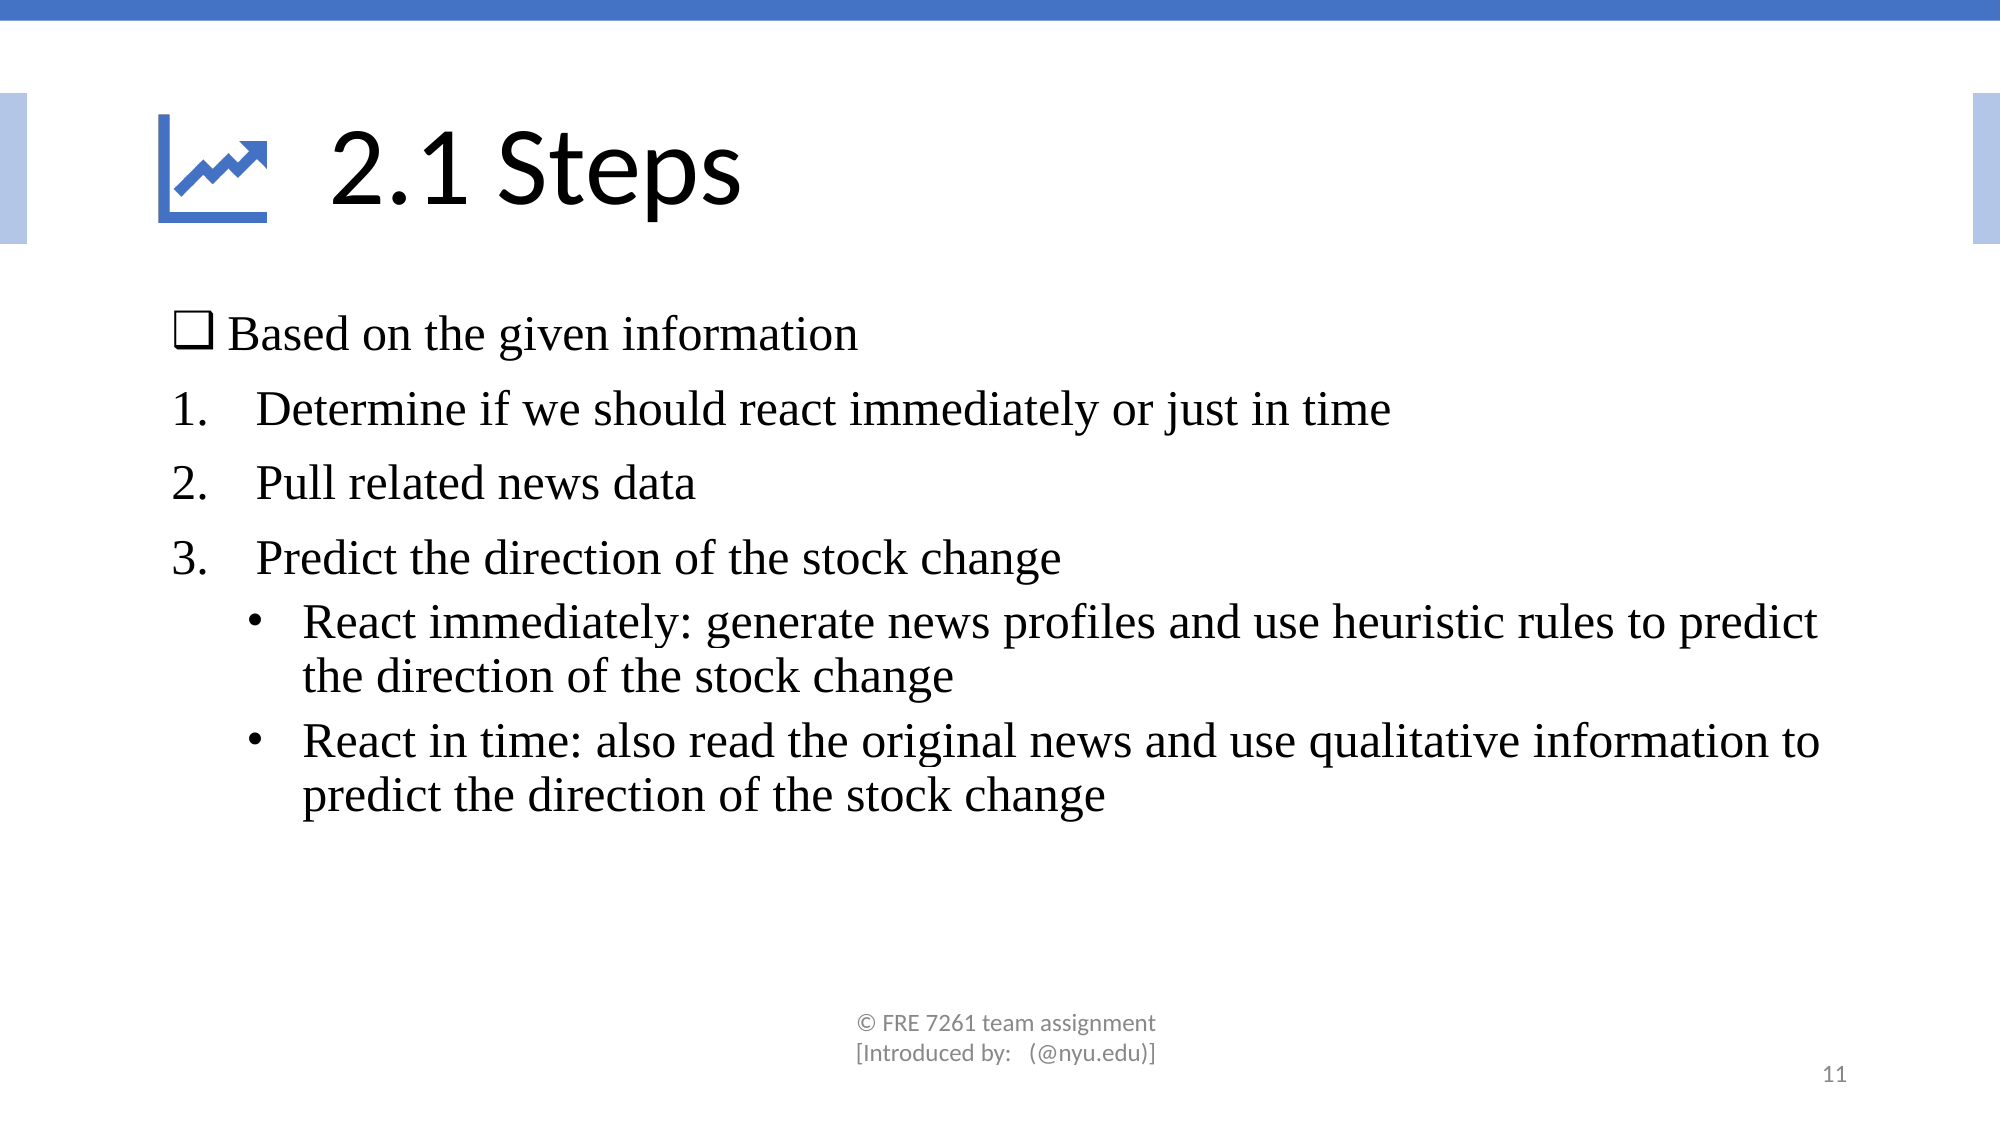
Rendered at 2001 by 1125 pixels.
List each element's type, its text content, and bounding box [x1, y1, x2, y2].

text_box [0, 94, 27, 243]
picture [137, 93, 288, 244]
text_box [0, 0, 2000, 21]
title 2.1 Steps [313, 59, 1863, 278]
slide_number 11 [1412, 1042, 1863, 1103]
footer © FRE 7261 team assignment [Introduced by: (@nyu.edu)] [668, 1006, 1344, 1067]
list Based on the given information Determine if we should react immediately or just in time Pull related news data Predict the direction of the stock change React immediately: generate news profiles and use heuristic rules to predict the direction of the stock change React in time: also read the original news and use qualitative information to predict the direction of the stock change [137, 299, 1863, 1014]
text_box [1973, 94, 2000, 243]
